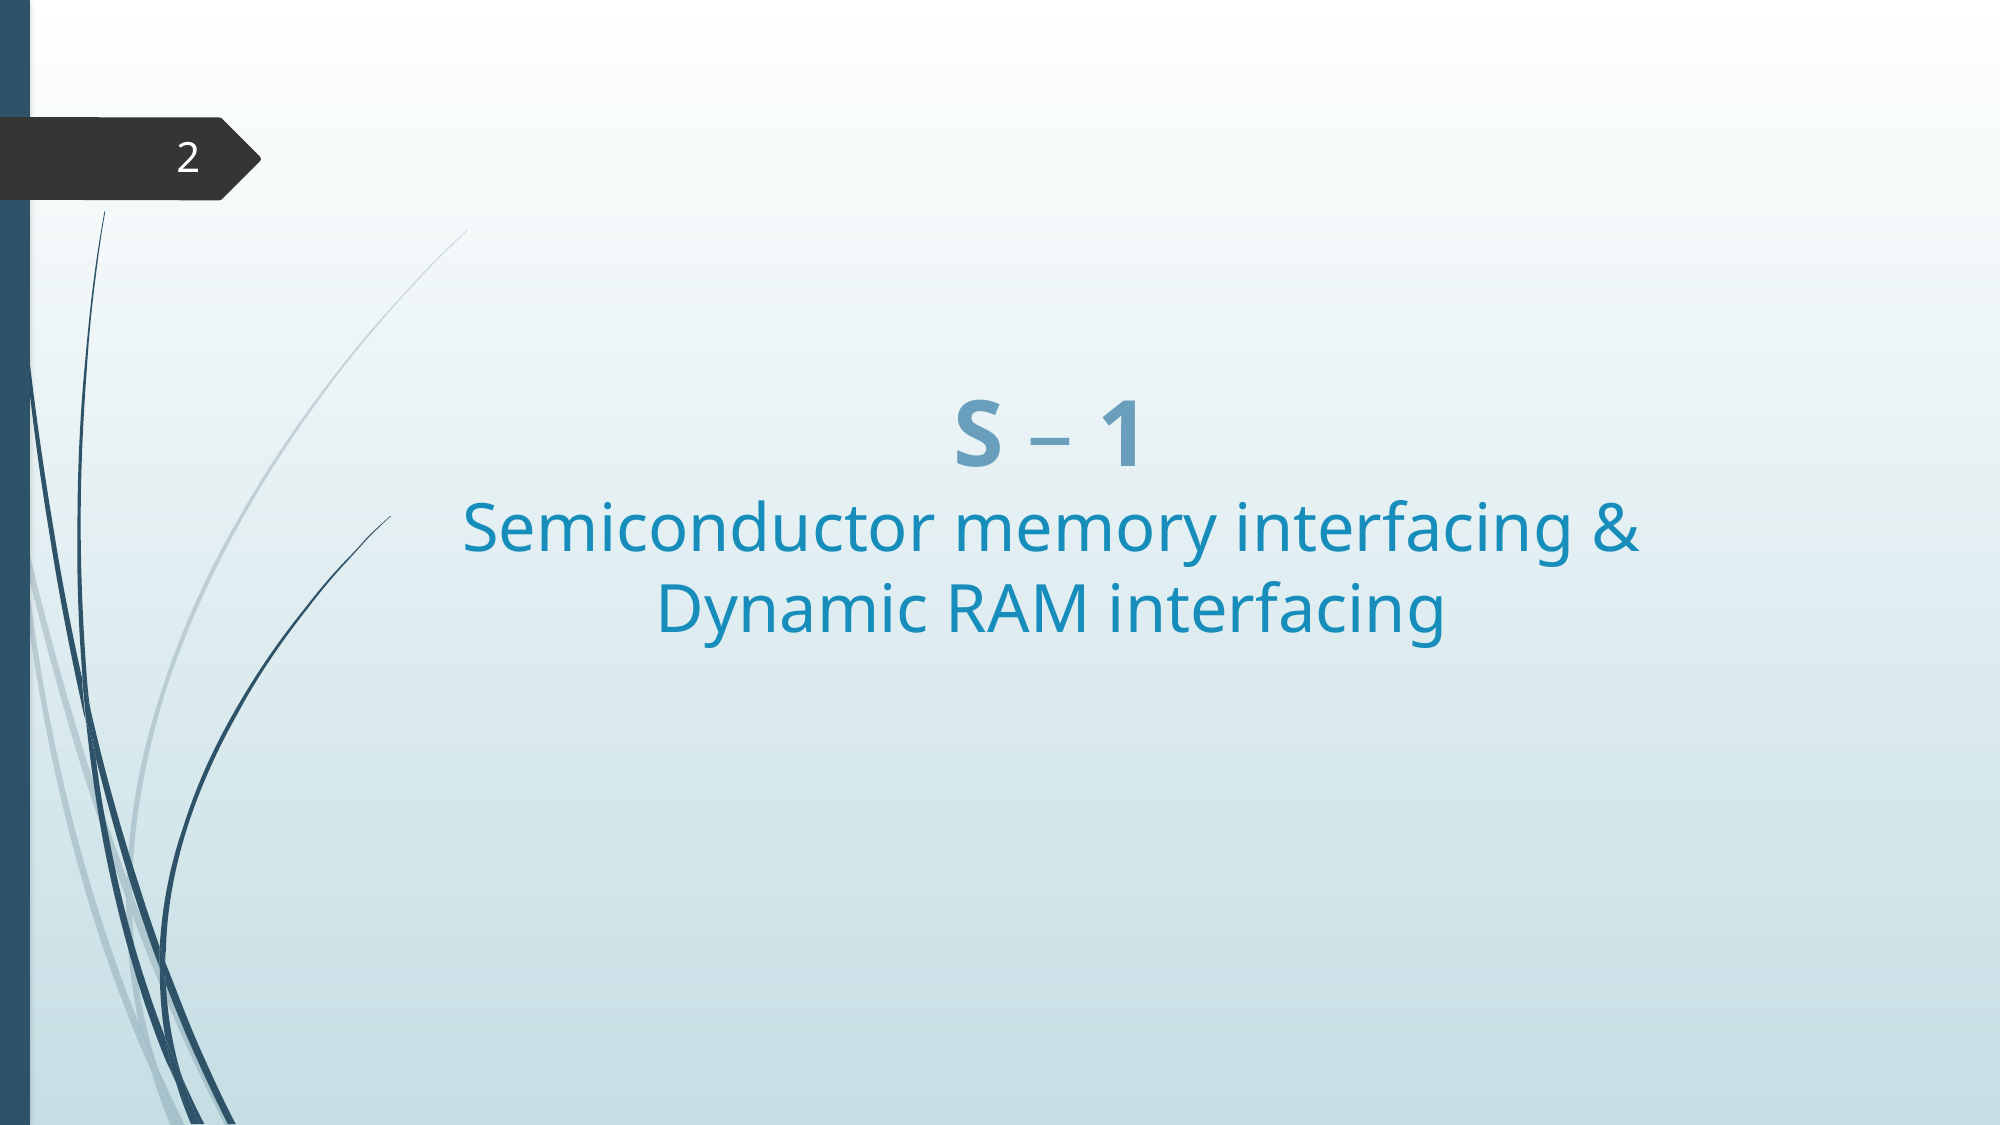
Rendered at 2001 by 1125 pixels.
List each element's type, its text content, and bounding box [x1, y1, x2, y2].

title S – 1 Semiconductor memory interfacing & Dynamic RAM interfacing [321, 367, 1783, 705]
slide_number 2 [87, 129, 216, 190]
